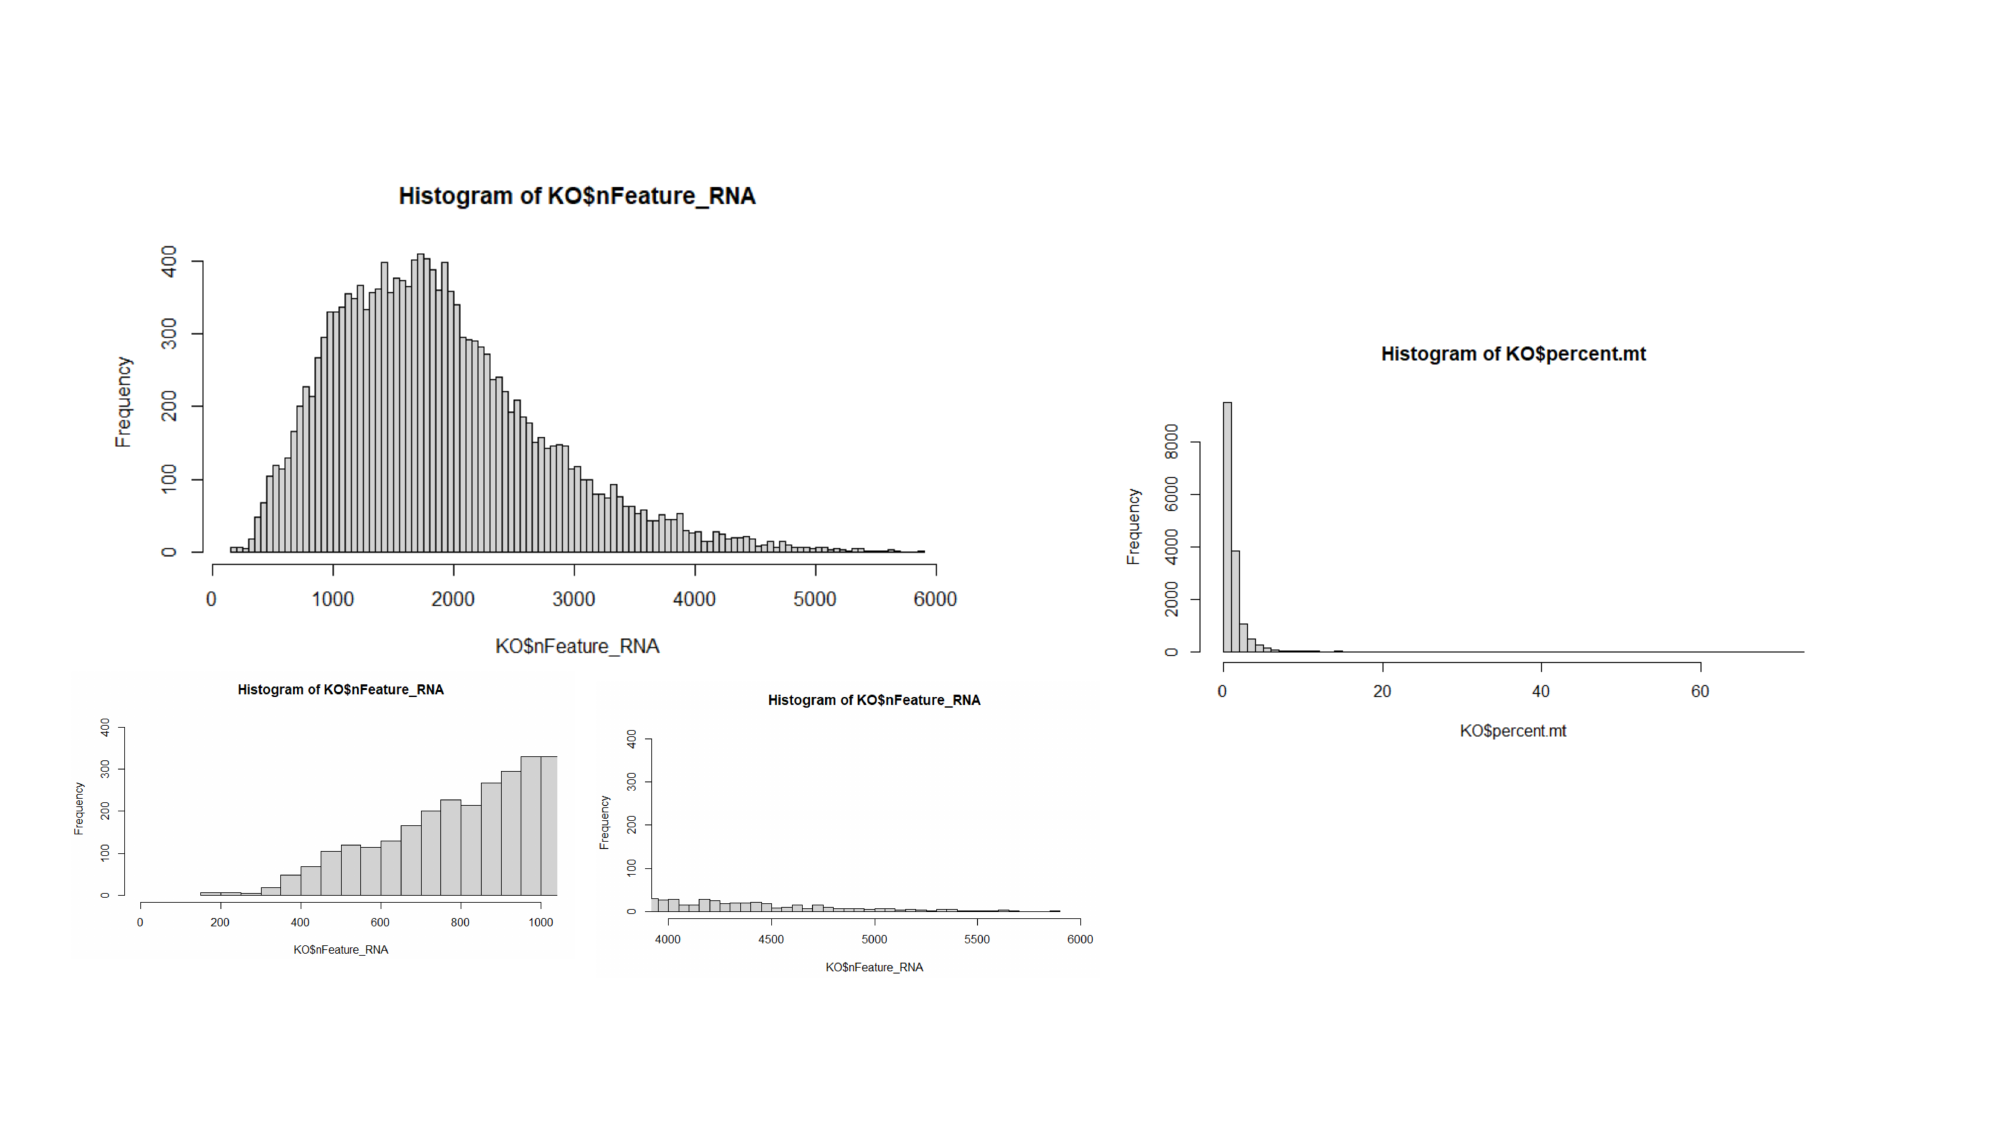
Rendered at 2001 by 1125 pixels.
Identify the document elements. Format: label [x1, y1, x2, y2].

picture [114, 168, 962, 660]
picture [1121, 328, 1809, 746]
picture [596, 681, 1100, 978]
picture [71, 671, 575, 959]
